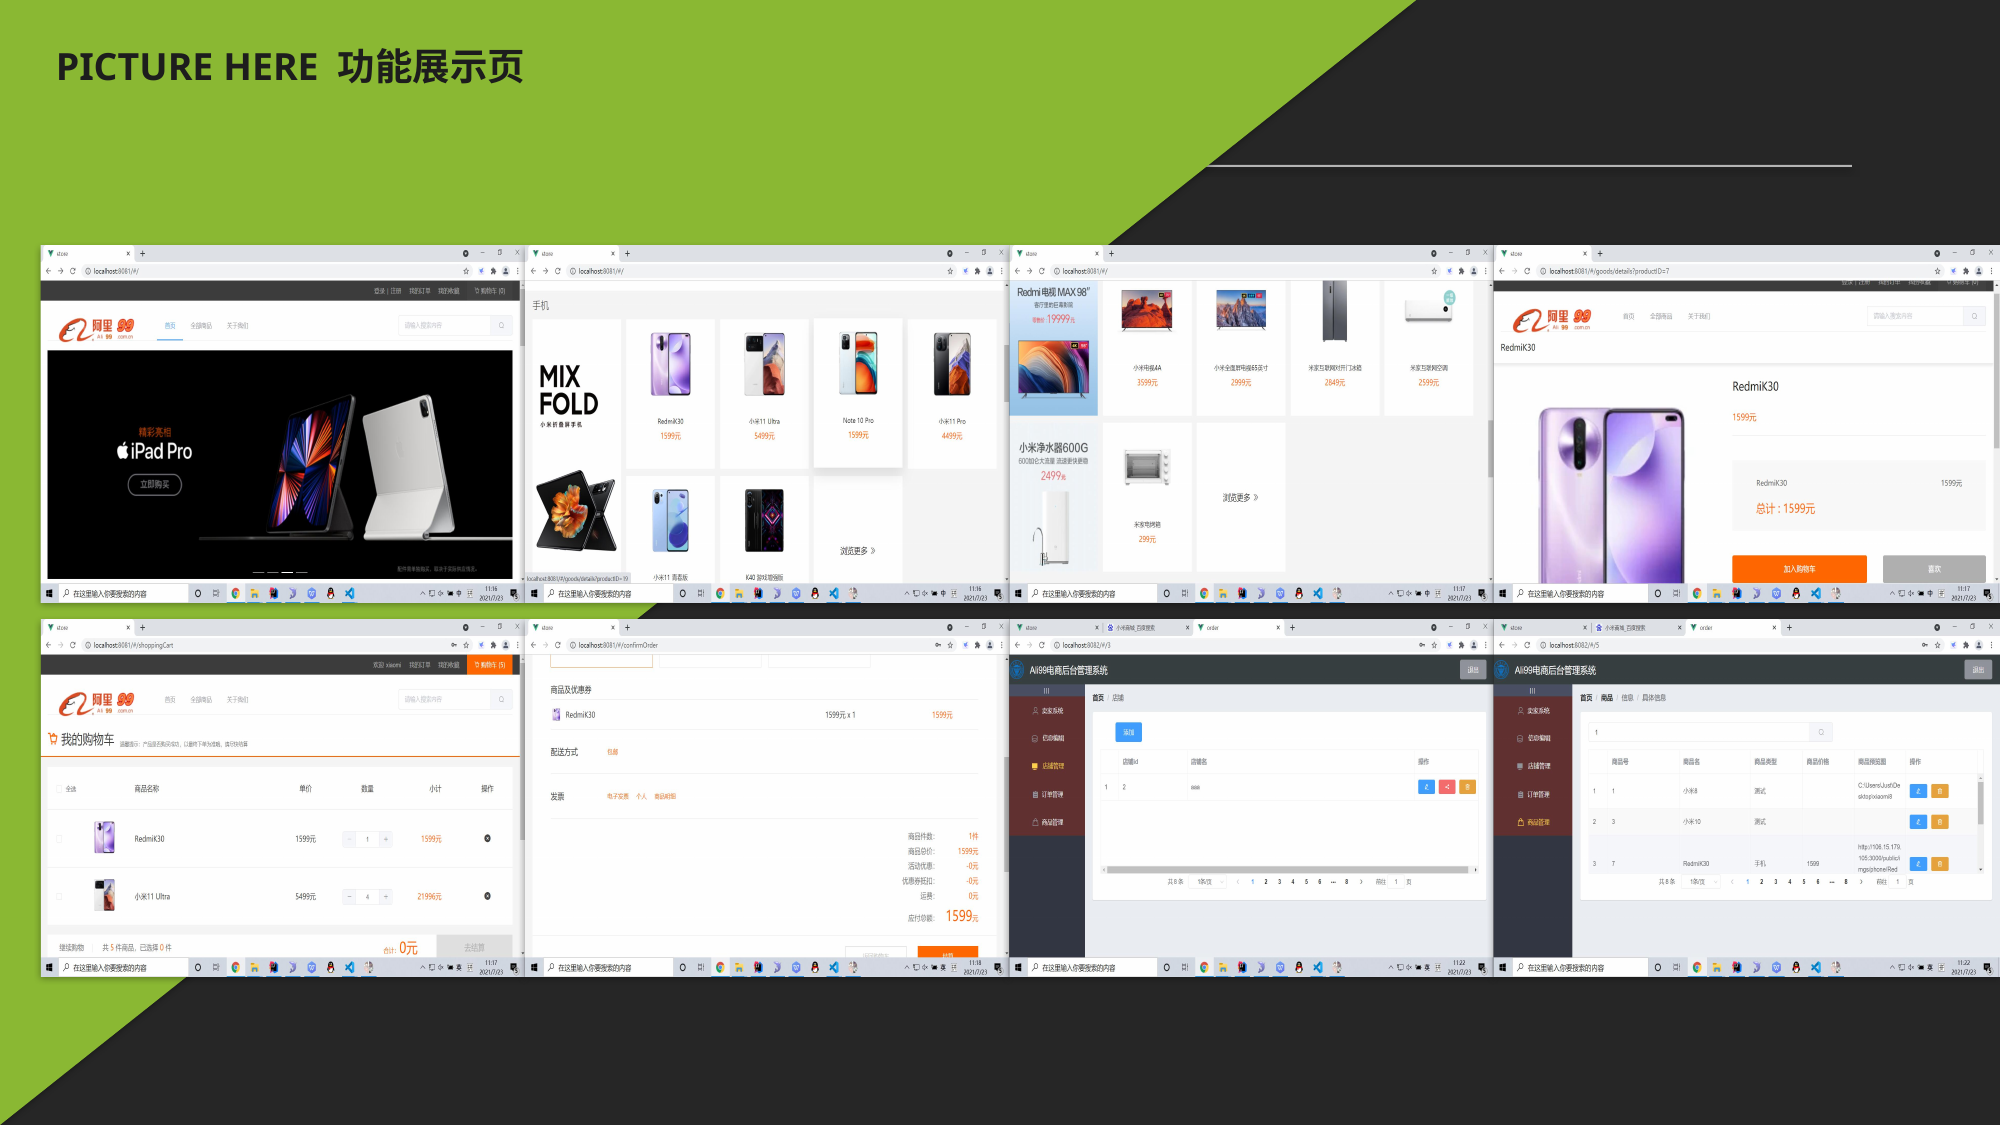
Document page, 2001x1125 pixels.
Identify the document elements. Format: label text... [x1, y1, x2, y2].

text_box [1009, 619, 1491, 977]
text_box [524, 245, 1007, 603]
text_box [40, 619, 522, 977]
text_box [1493, 245, 2000, 603]
text_box [1009, 245, 1491, 603]
text_box [524, 619, 1007, 977]
text_box [1493, 619, 2000, 977]
text_box [40, 245, 522, 603]
text_box PICTURE HERE 功能展示页 [40, 35, 965, 96]
text_box [0, 0, 1417, 1125]
